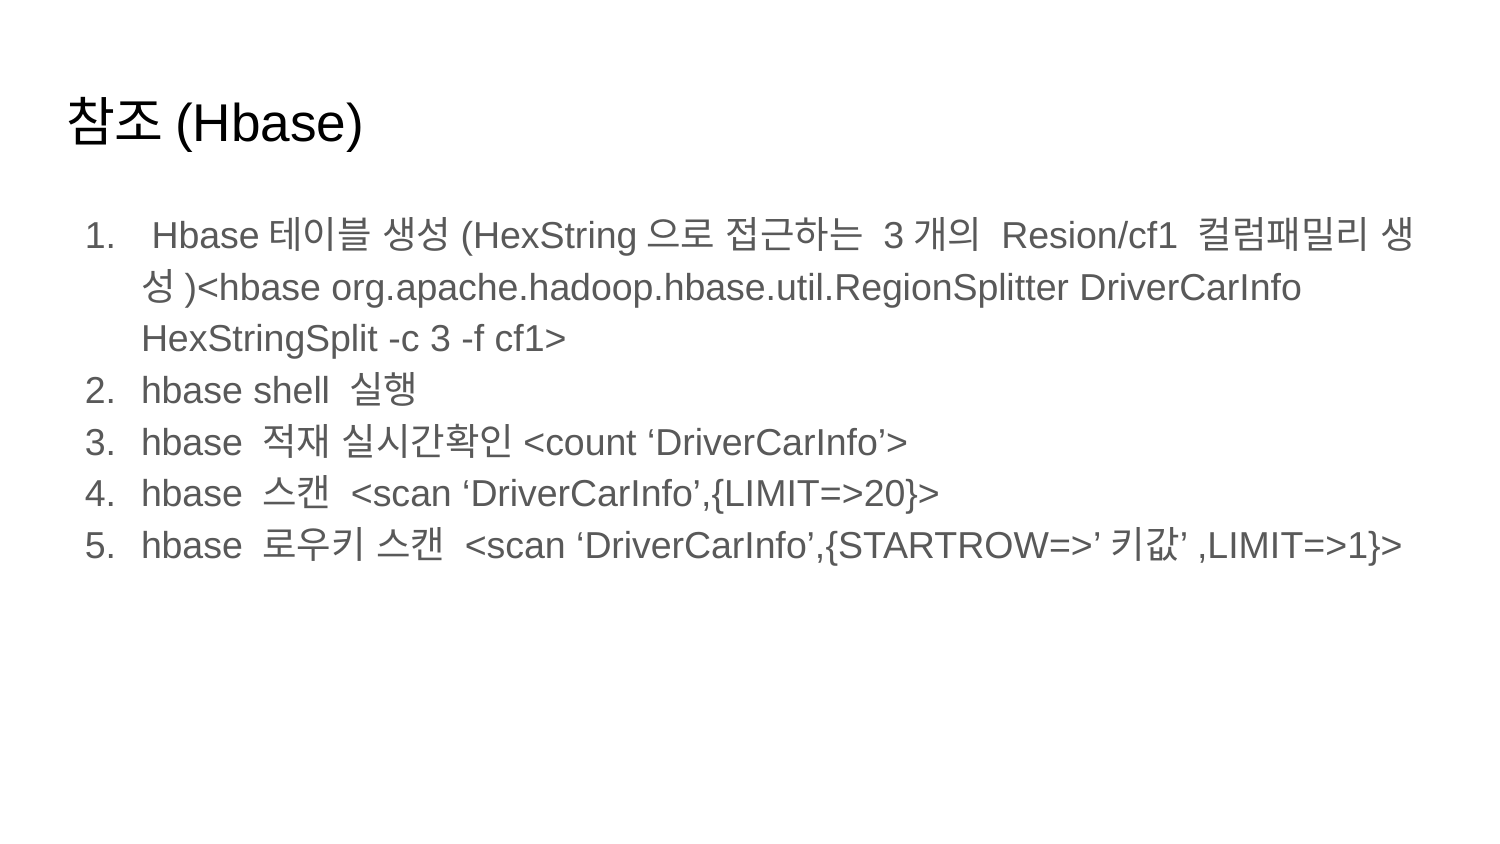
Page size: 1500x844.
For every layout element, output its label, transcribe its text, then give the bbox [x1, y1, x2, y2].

title 참조(Hbase) [51, 72, 1449, 167]
list Hbase테이블 생성(HexString으로 접근하는 3개의 Resion/cf1 컬럼패밀리 생성)<hbase org.apache.hadoop.hbase.util.RegionSplitter DriverCarInfo HexStringSplit -c 3 -f cf1> hbase shell 실행 hbase 적재 실시간확인<count ‘DriverCarInfo’> hbase 스캔 <scan ‘DriverCarInfo’,{LIMIT=>20}> hbase 로우키 스캔 <scan ‘DriverCarInfo’,{STARTROW=>’키값’,LIMIT=>1}> [51, 189, 1478, 750]
